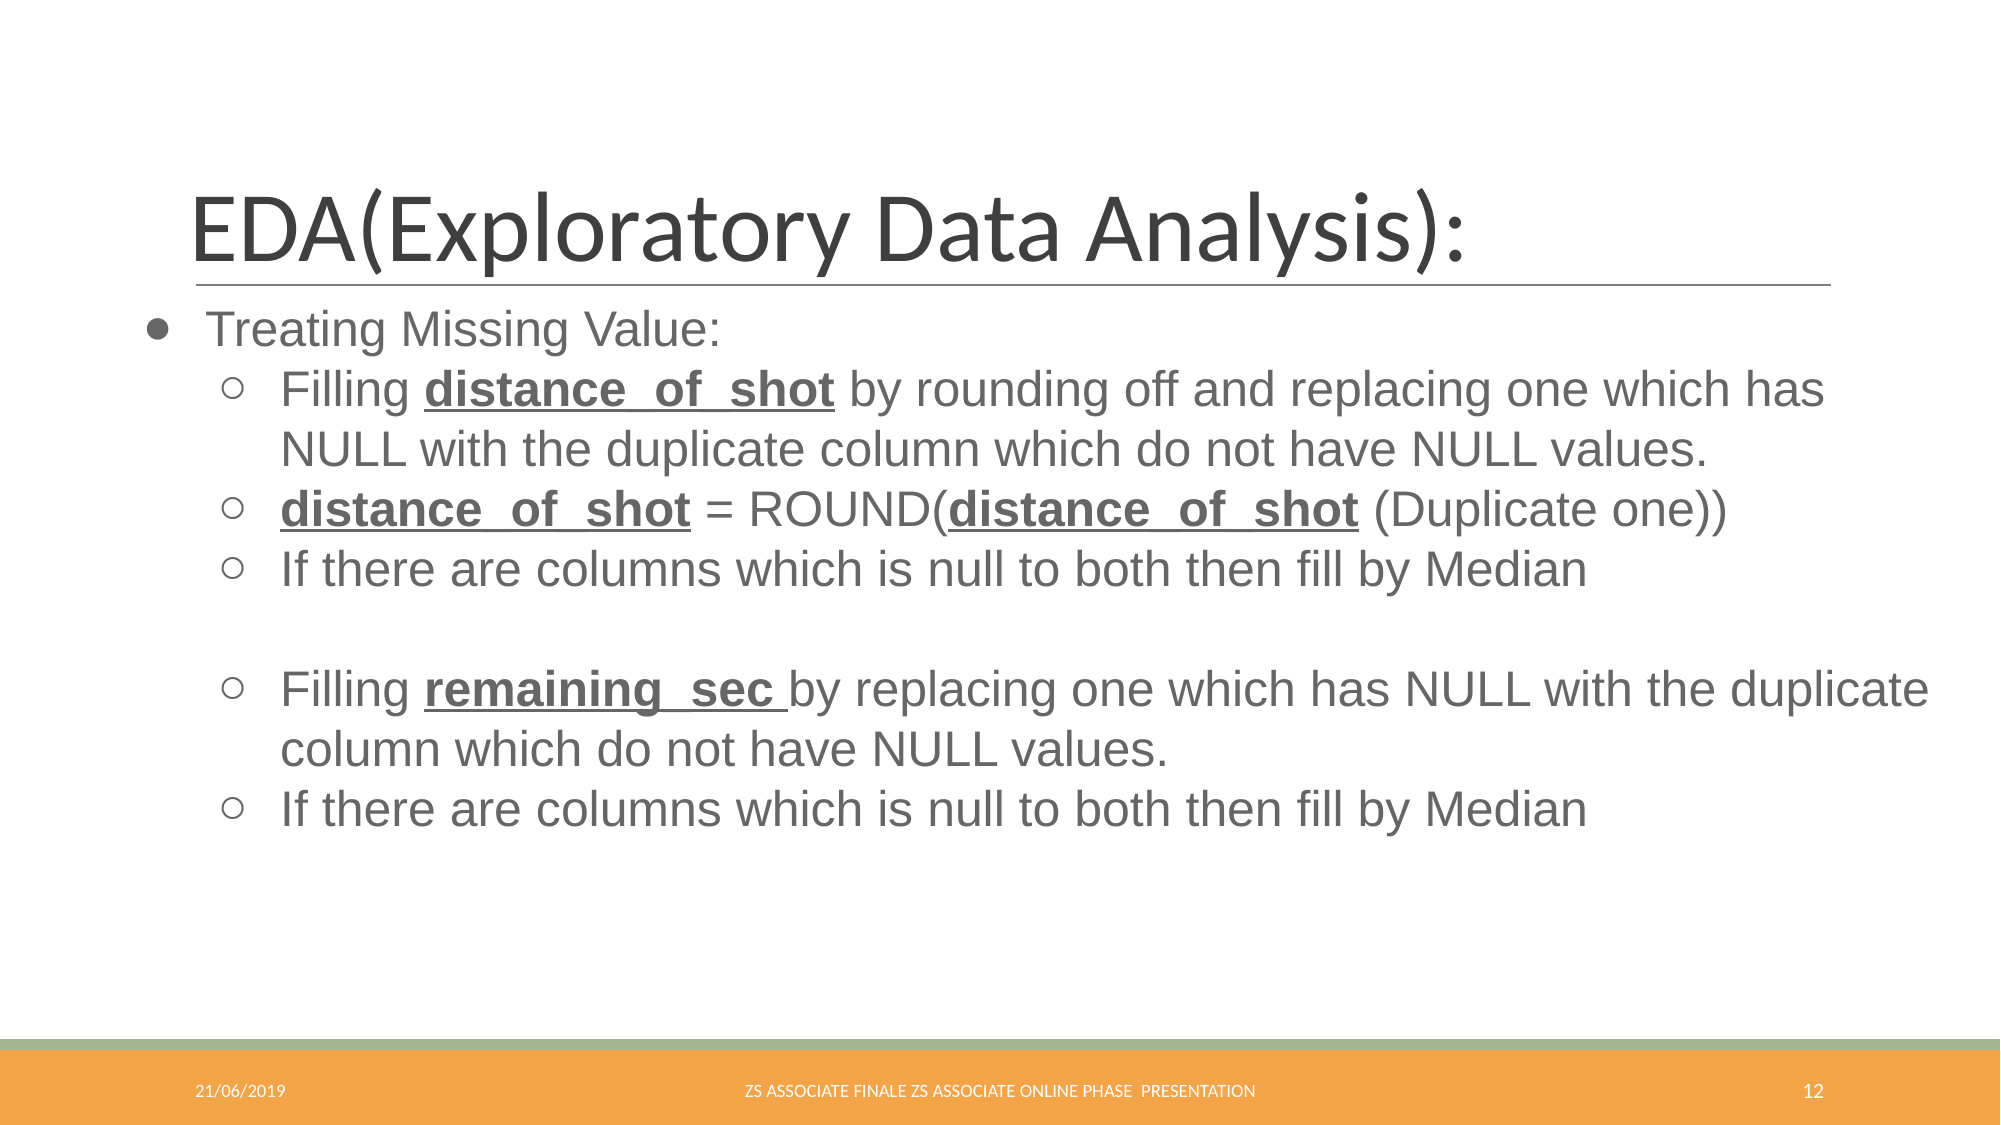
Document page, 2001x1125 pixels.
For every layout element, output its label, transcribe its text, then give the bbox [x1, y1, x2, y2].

text_box Treating Missing Value: Filling distance_of_shot by rounding off and replacing one which has NULL with the duplicate column which do not have NULL values. distance_of_shot = ROUND(distance_of_shot (Duplicate one)) If there are columns which is null to both then fill by Median Filling remaining_sec by replacing one which has NULL with the duplicate column which do not have NULL values. If there are columns which is null to both then fill by Median [115, 289, 1974, 1035]
title EDA(Exploratory Data Analysis): [174, 143, 1825, 289]
footer ZS ASSOCIATE FINALE ZS ASSOCIATE ONLINE PHASE PRESENTATION [604, 1059, 1396, 1120]
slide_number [180, 1059, 586, 1120]
slide_number ‹#› [1624, 1059, 1840, 1120]
